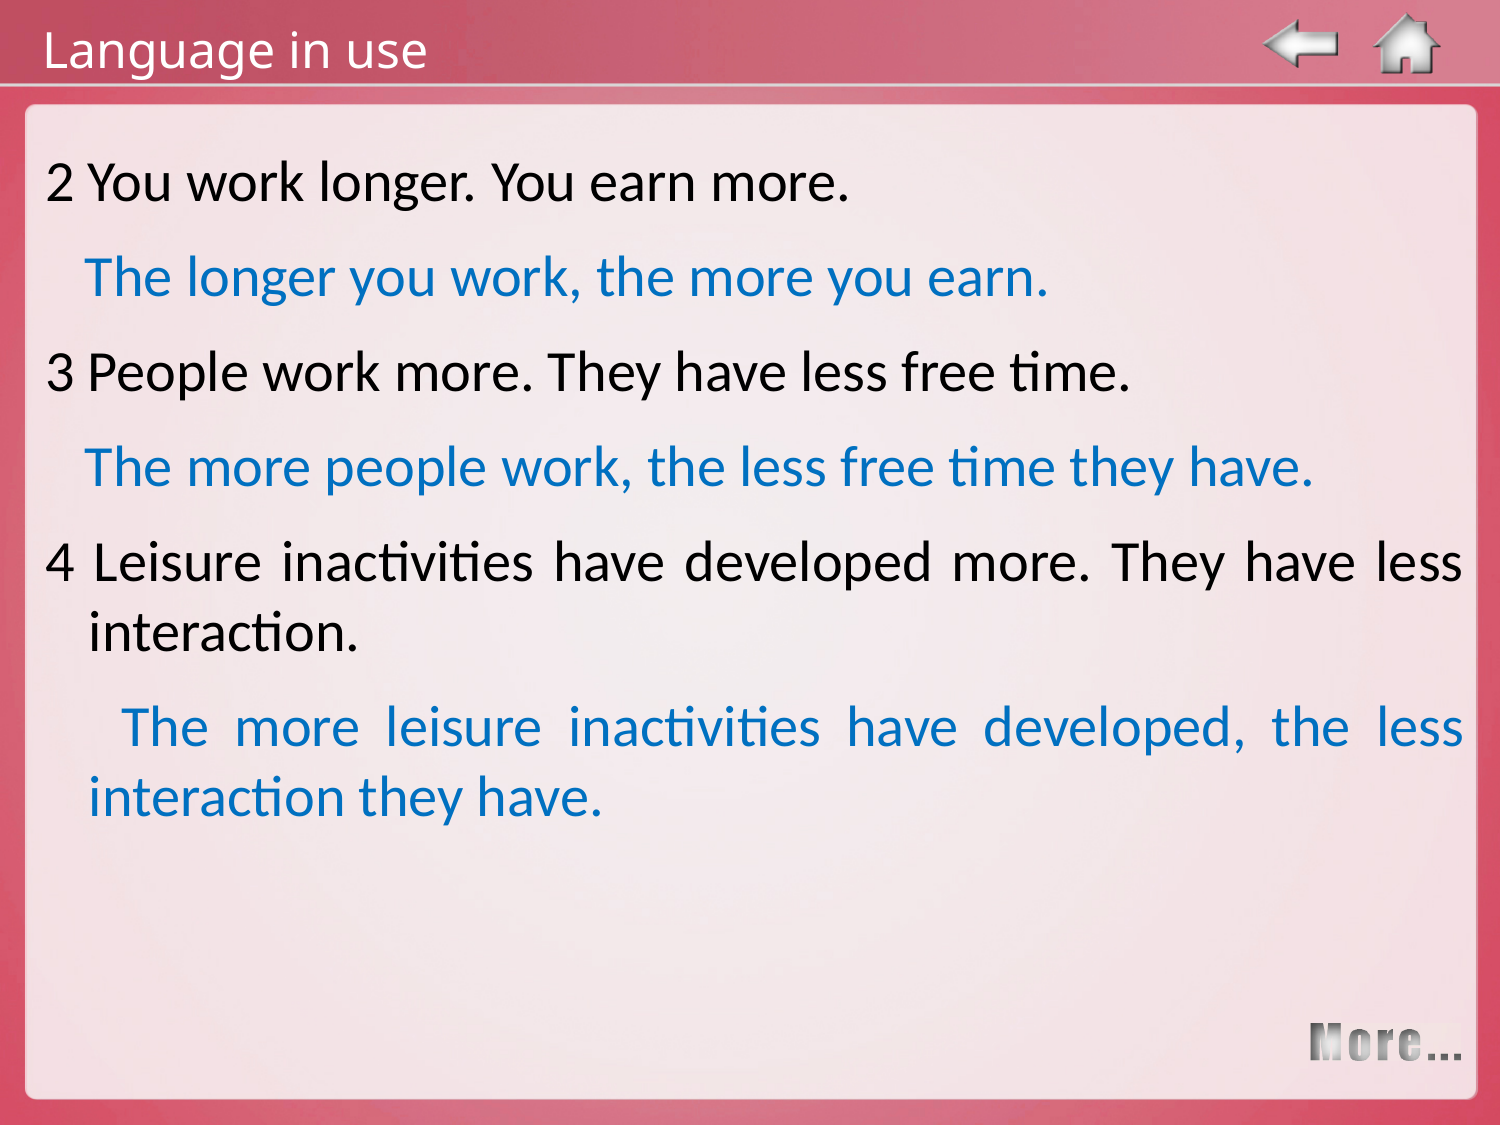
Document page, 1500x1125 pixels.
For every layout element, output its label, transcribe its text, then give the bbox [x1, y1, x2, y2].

list 2 You work longer. You earn more. The longer you work, the more you earn. 3 People work more. They have less free time. The more people work, the less free time they have. 4 Leisure inactivities have developed more. They have less interaction. The more leisure inactivities have developed, the less interaction they have. [30, 136, 1480, 1094]
text_box Language in use [27, 11, 582, 87]
picture [0, 0, 1500, 1125]
